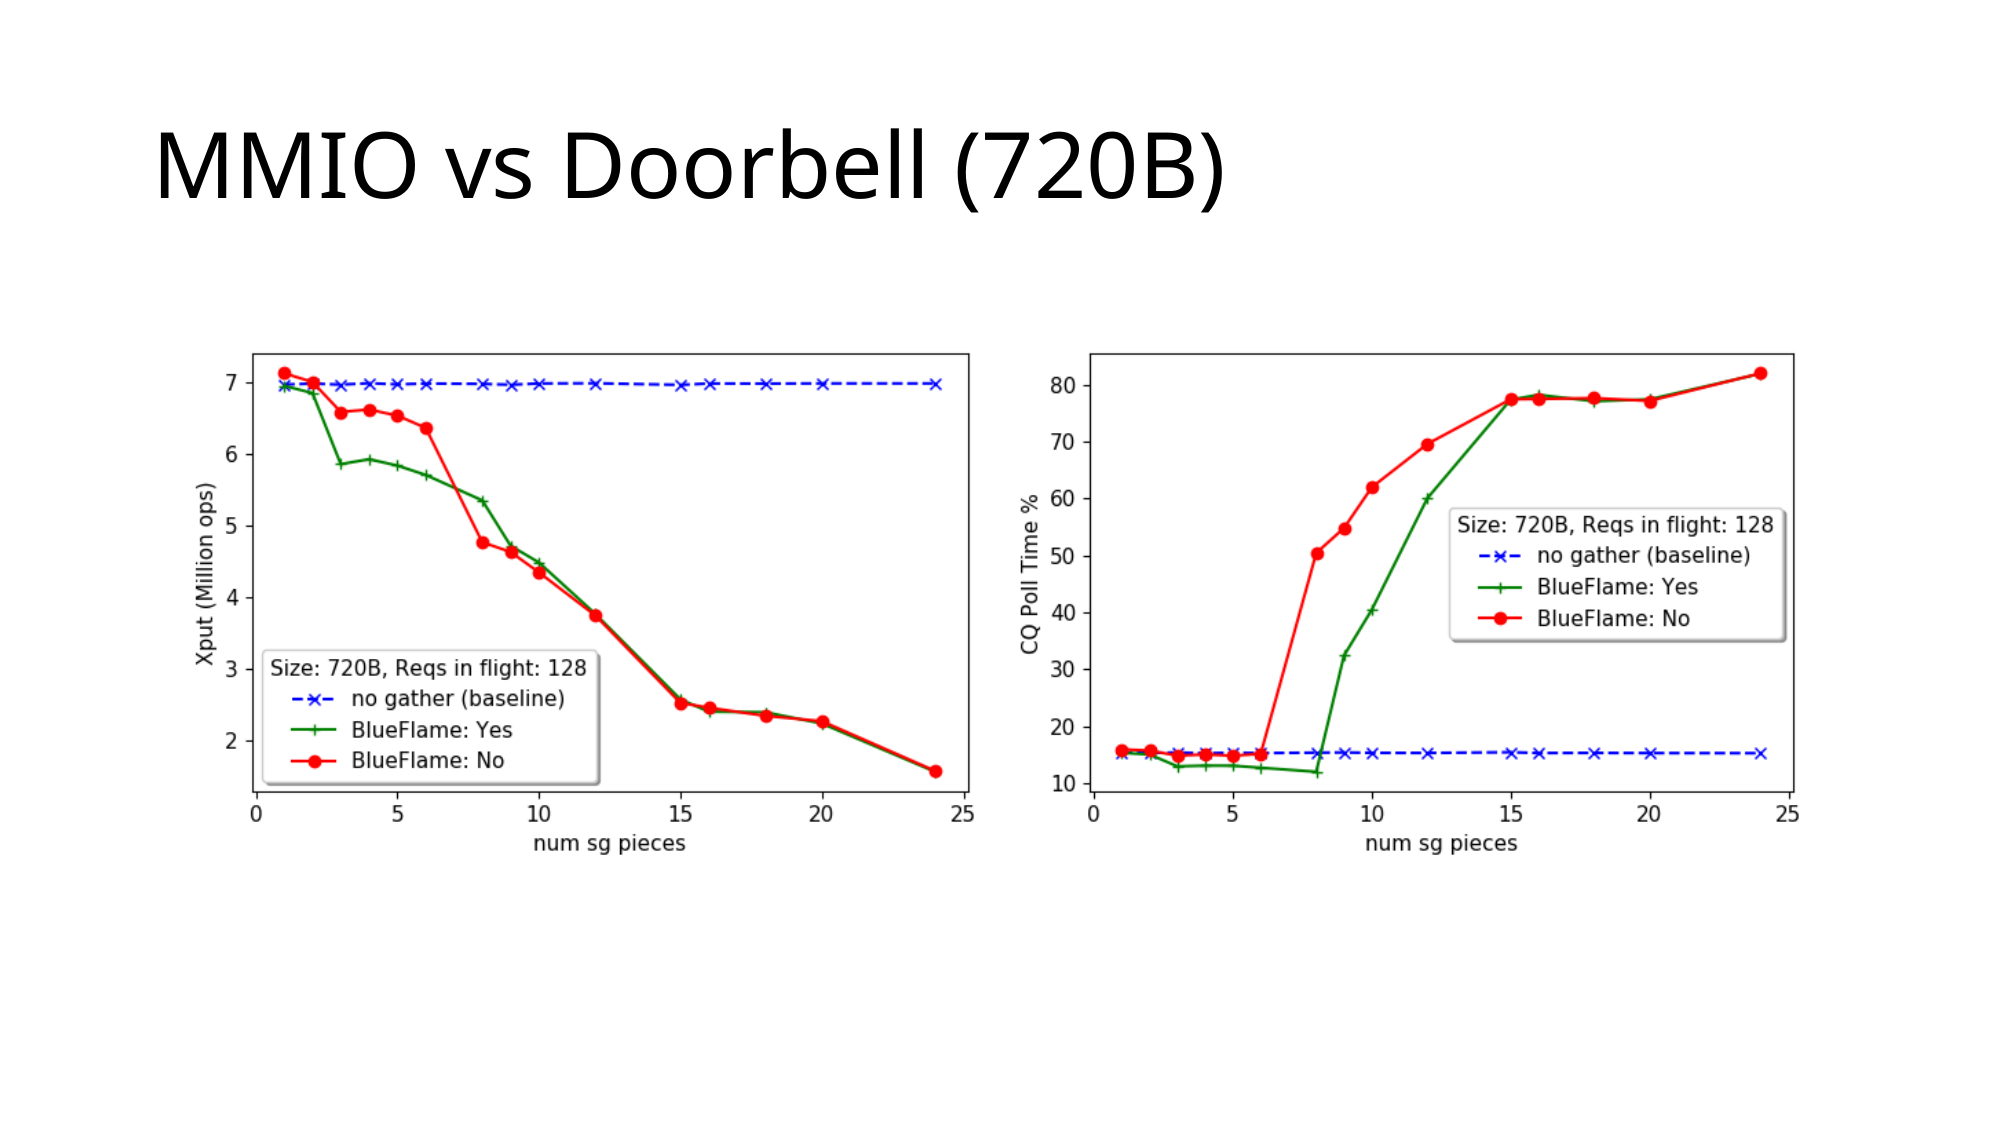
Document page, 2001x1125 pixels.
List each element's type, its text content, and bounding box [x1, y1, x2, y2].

picture [174, 326, 1825, 877]
title MMIO vs Doorbell (720B) [137, 59, 1863, 278]
